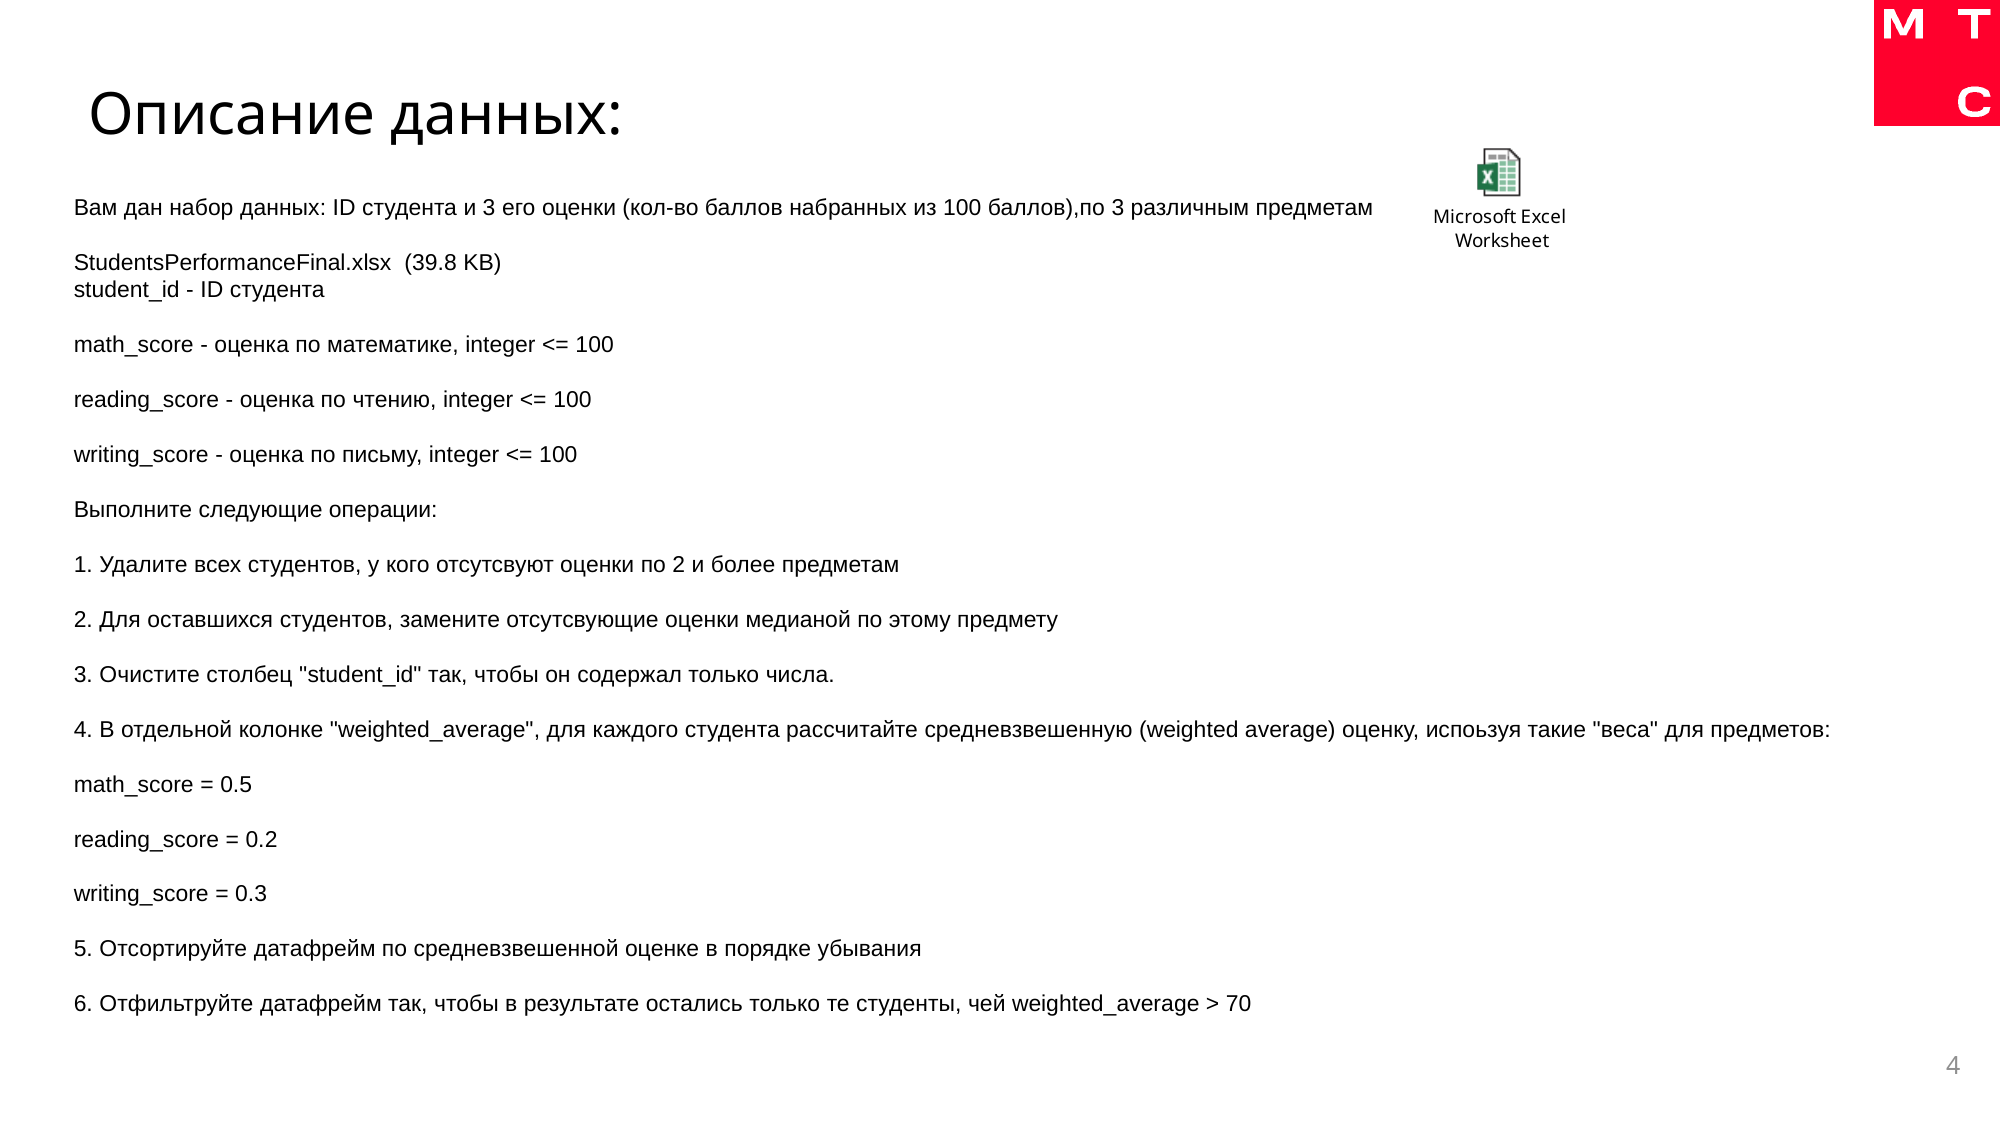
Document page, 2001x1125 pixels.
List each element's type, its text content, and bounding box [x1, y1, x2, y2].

picture [1874, 0, 2000, 126]
text_box Вам дан набор данных: ID студента и 3 его оценки (кол-во баллов набранных из 100 баллов),по 3 различным предметам StudentsPerformanceFinal.xlsx (39.8 KB) student_id - ID студента math_score - оценка по математике, integer <= 100 reading_score - оценка по чтению, integer <= 100 writing_score - оценка по письму, integer <= 100 Выполните следующие операции: 1. Удалите всех студентов, у кого отсутсвуют оценки по 2 и более предметам 2. Для оставшихся студентов, замените отсутсвующие оценки медианой по этому предмету 3. Очистите столбец "student_id" так, чтобы он содержал только числа. 4. В отдельной колонке "weighted_average", для каждого студента рассчитайте средневзвешенную (weighted average) оценку, испоьзуя такие "веса" для предметов: math_score = 0.5 reading_score = 0.2 writing_score = 0.3 5. Отсортируйте датафрейм по средневзвешенной оценке в порядке убывания 6. Отфильтруйте датафрейм так, чтобы в результате остались только те студенты, чей weighted_average > 70 [73, 192, 1901, 1017]
slide_number 4 [1524, 1042, 1975, 1086]
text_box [1426, 147, 1577, 275]
title Описание данных: [88, 84, 1814, 148]
